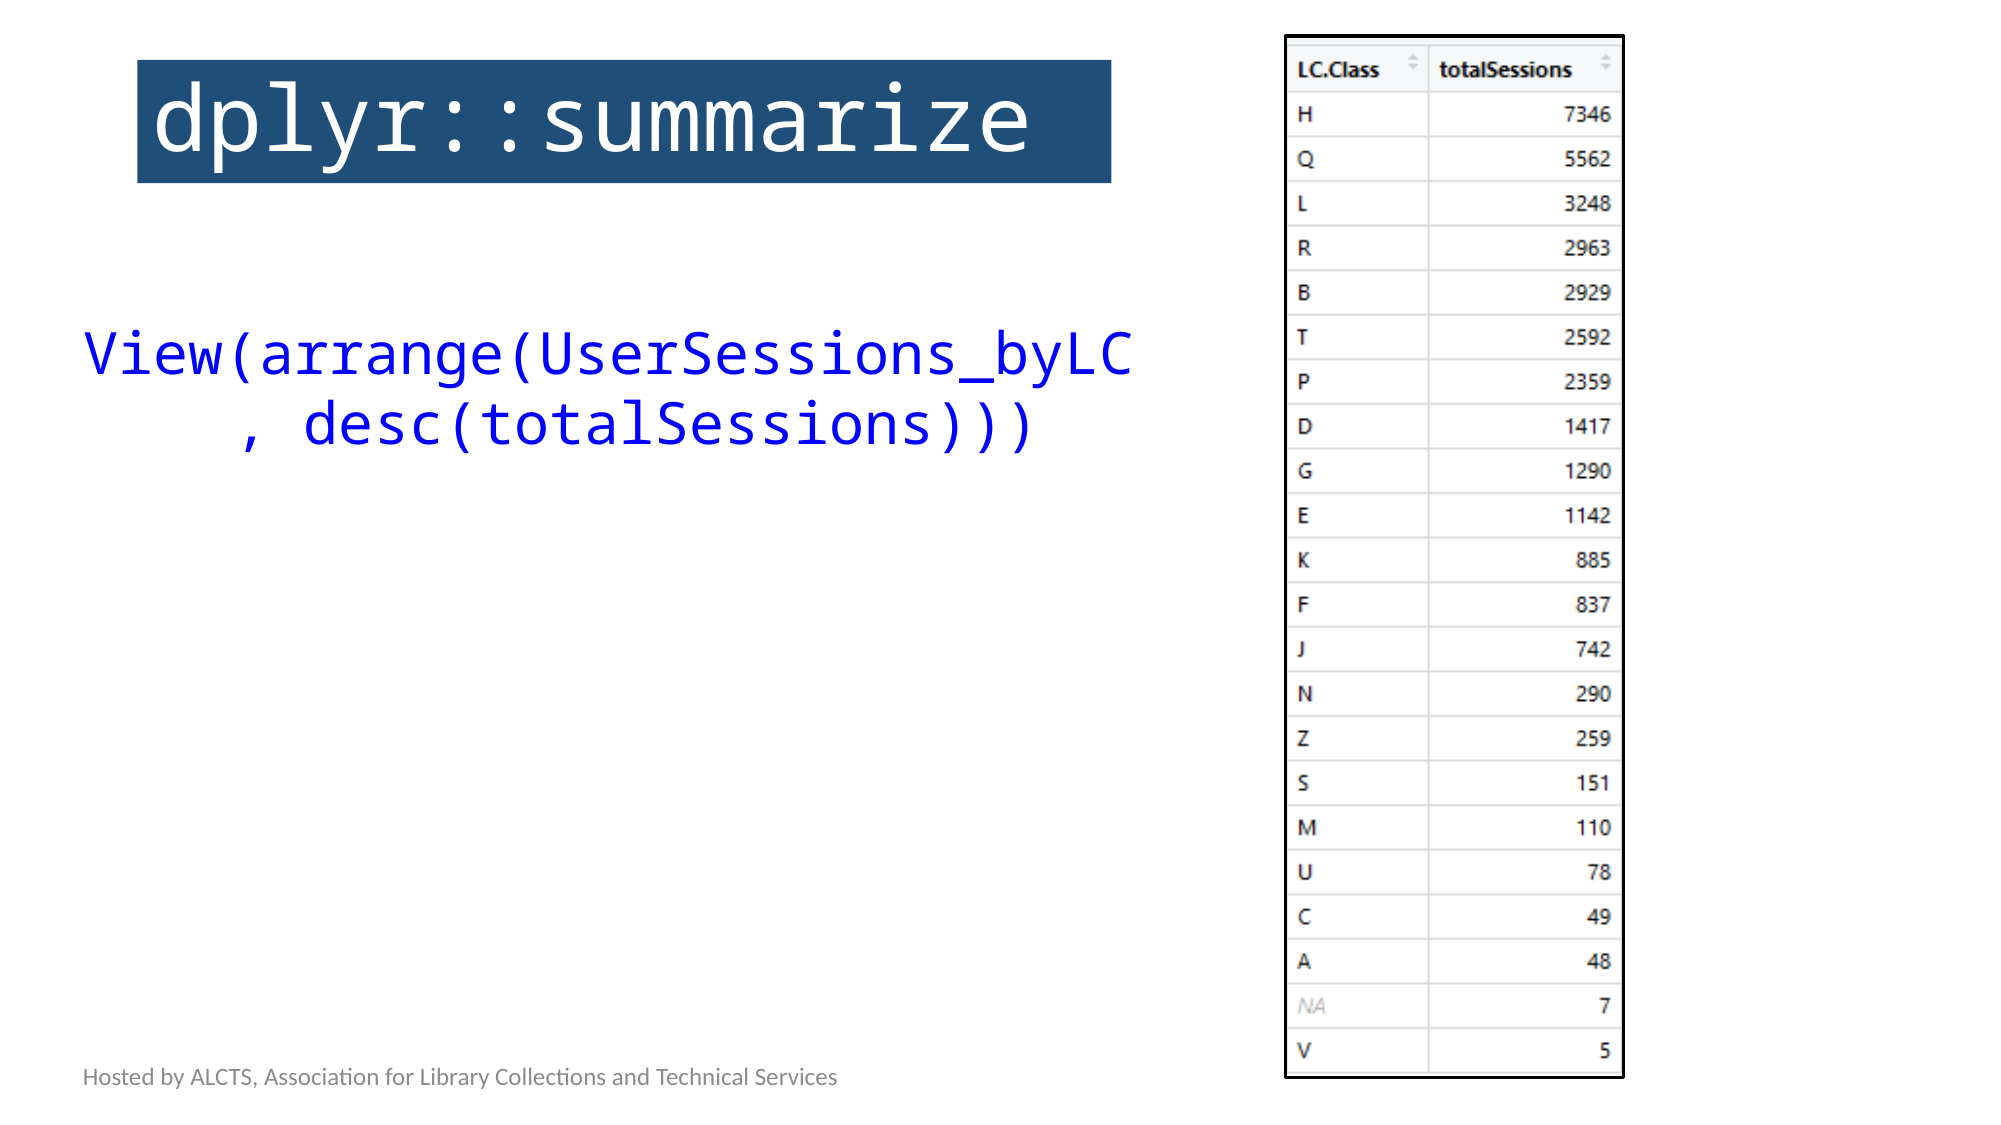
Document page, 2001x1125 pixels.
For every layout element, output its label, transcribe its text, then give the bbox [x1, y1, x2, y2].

footer Hosted by ALCTS, Association for Library Collections and Technical Services [44, 1045, 878, 1105]
text_box View(arrange(UserSessions_byLC , desc(totalSessions))) [84, 316, 1284, 457]
picture [1286, 37, 1623, 1076]
title dplyr::summarize [137, 59, 1112, 184]
